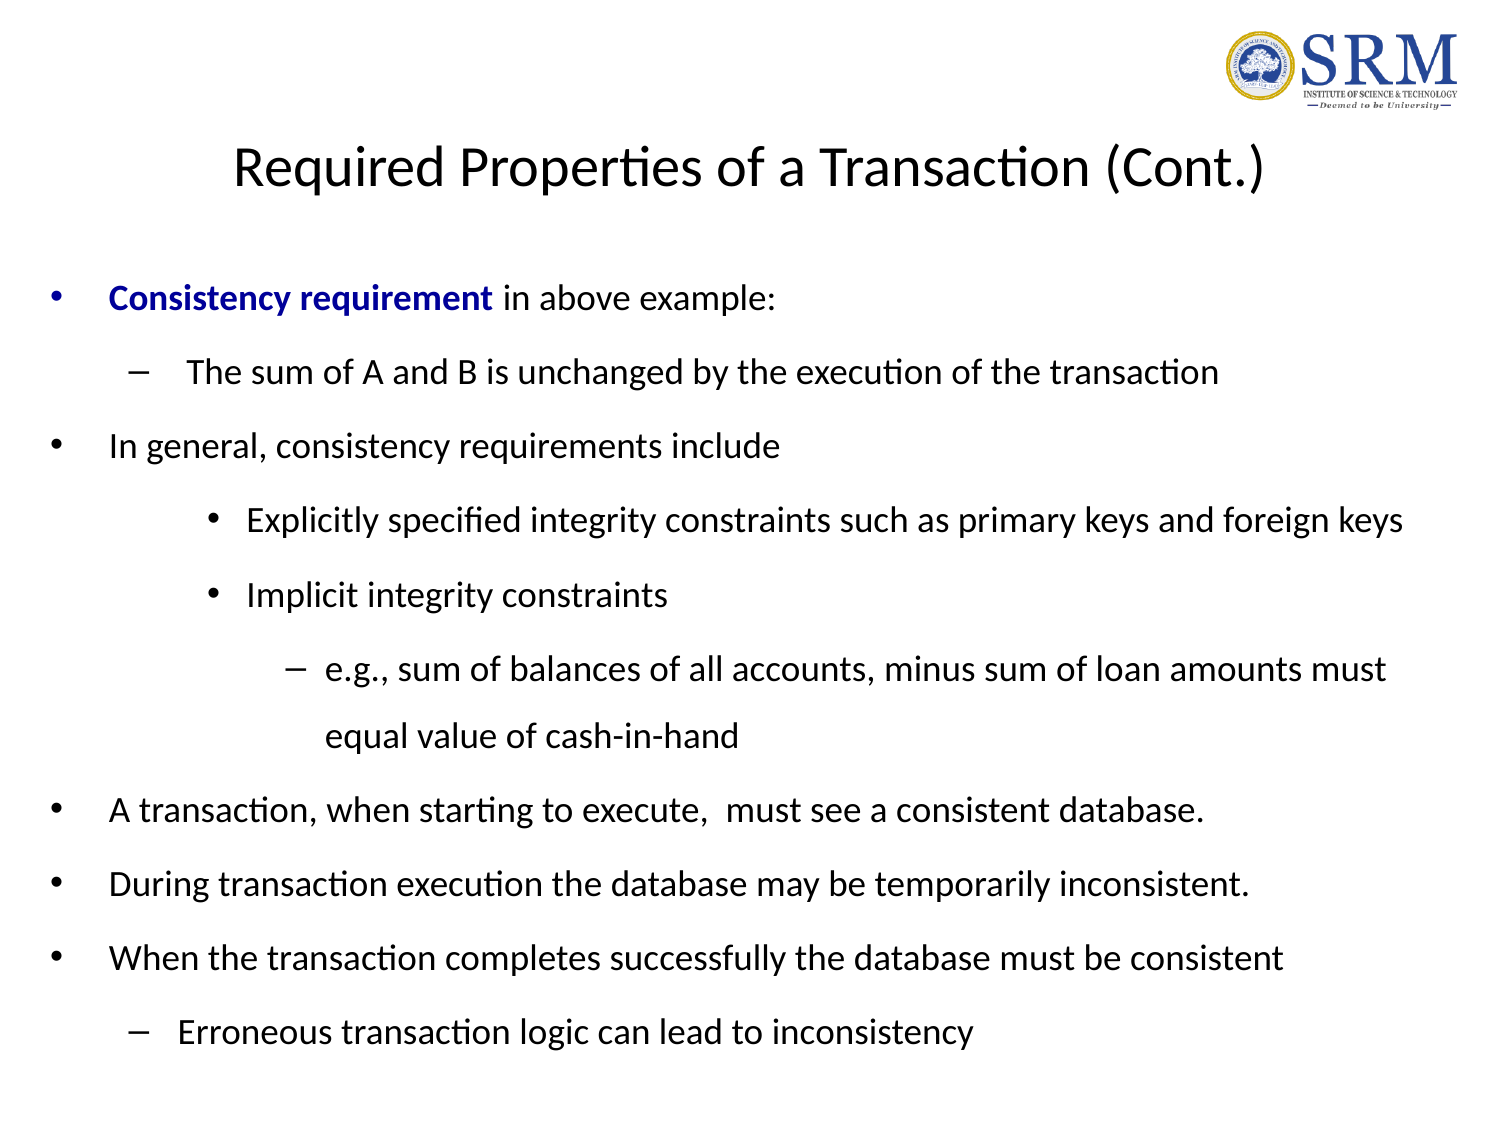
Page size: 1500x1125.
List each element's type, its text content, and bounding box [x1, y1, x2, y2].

title Required Properties of a Transaction (Cont.) [35, 113, 1465, 214]
list Consistency requirement in above example: The sum of A and B is unchanged by the execution of the transaction In general, consistency requirements include Explicitly specified integrity constraints such as primary keys and foreign keys Implicit integrity constraints e.g., sum of balances of all accounts, minus sum of loan amounts must equal value of cash-in-hand A transaction, when starting to execute, must see a consistent database. During transaction execution the database may be temporarily inconsistent. When the transaction completes successfully the database must be consistent Erroneous transaction logic can lead to inconsistency [35, 243, 1465, 1069]
picture [1222, 25, 1461, 114]
